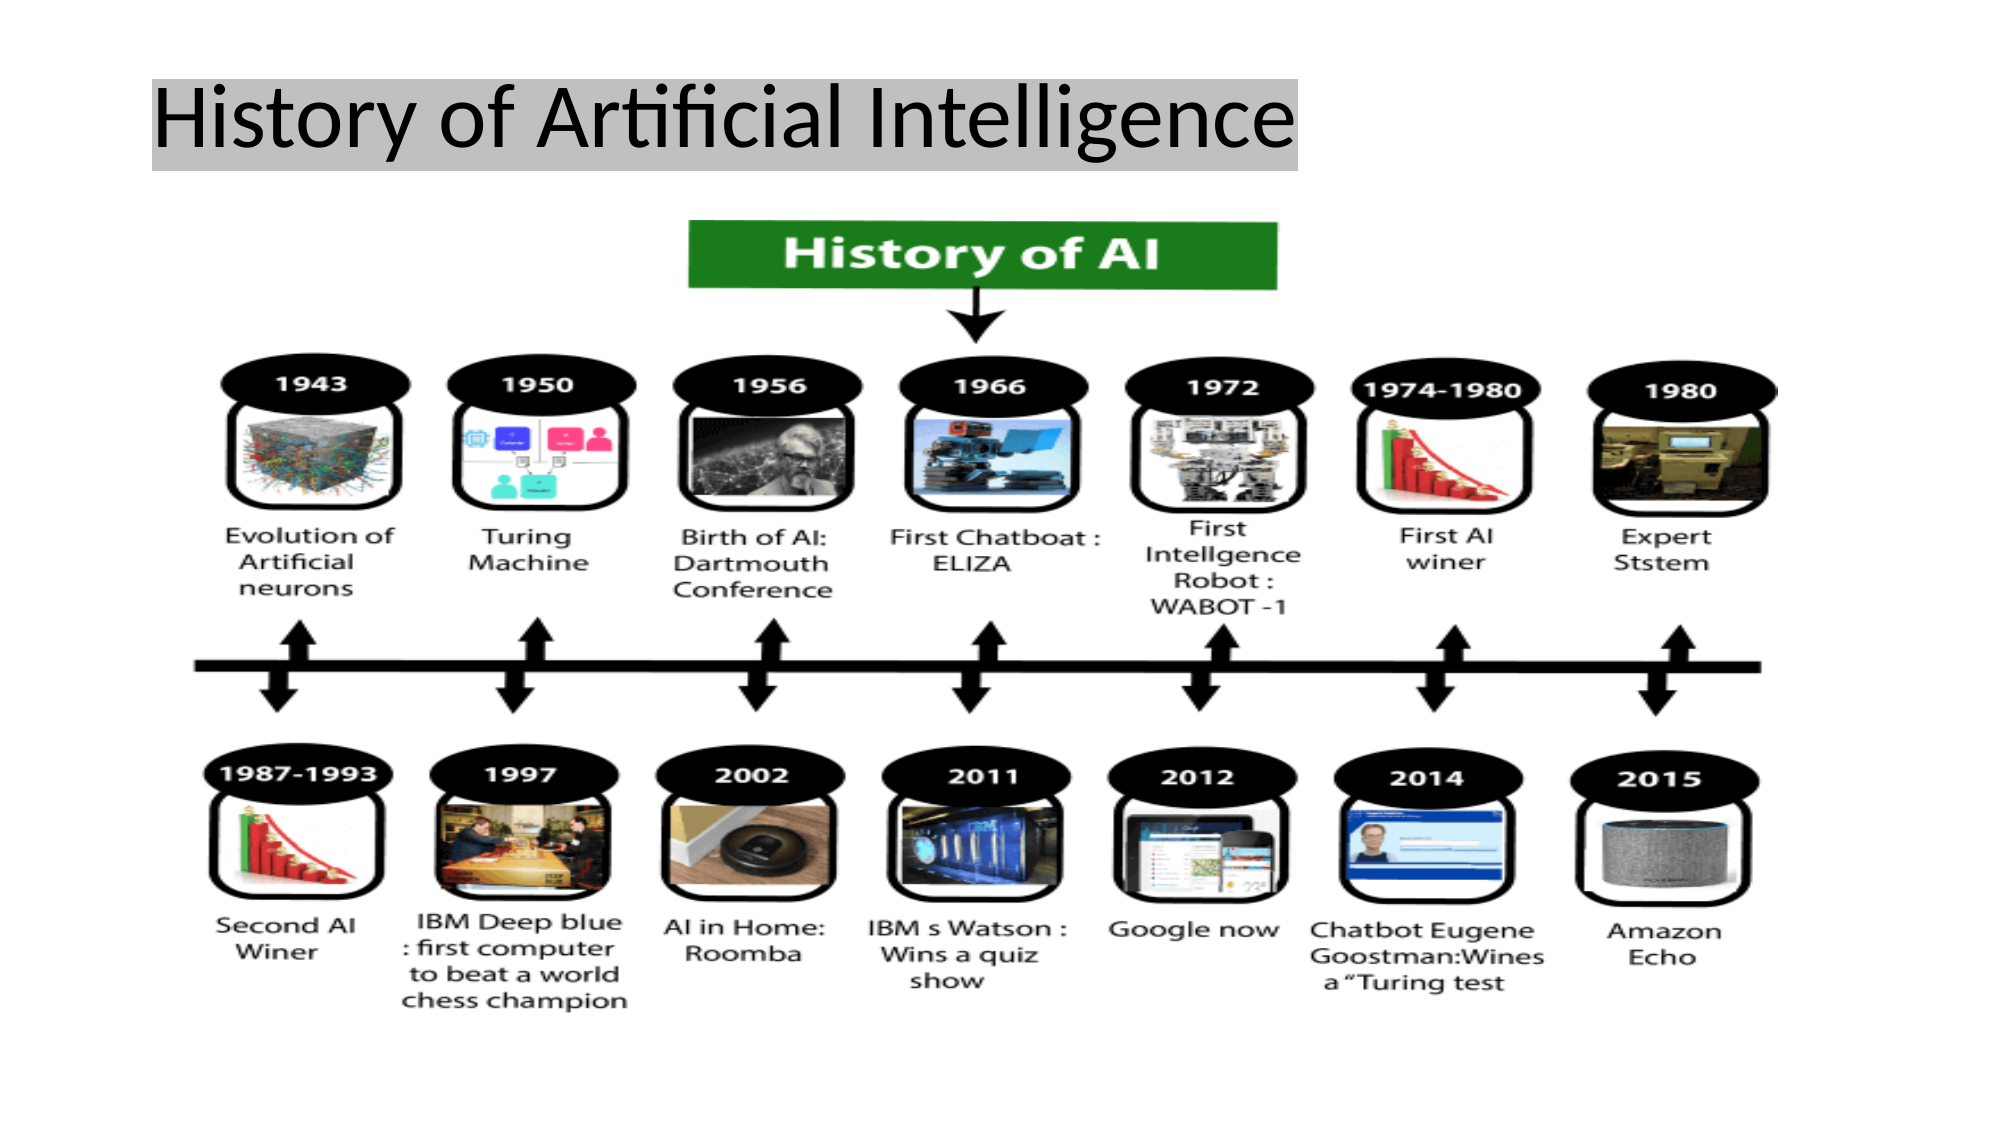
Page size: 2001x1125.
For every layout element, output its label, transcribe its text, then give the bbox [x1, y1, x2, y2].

title History of Artificial Intelligence [137, 59, 1863, 278]
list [187, 220, 1778, 1014]
